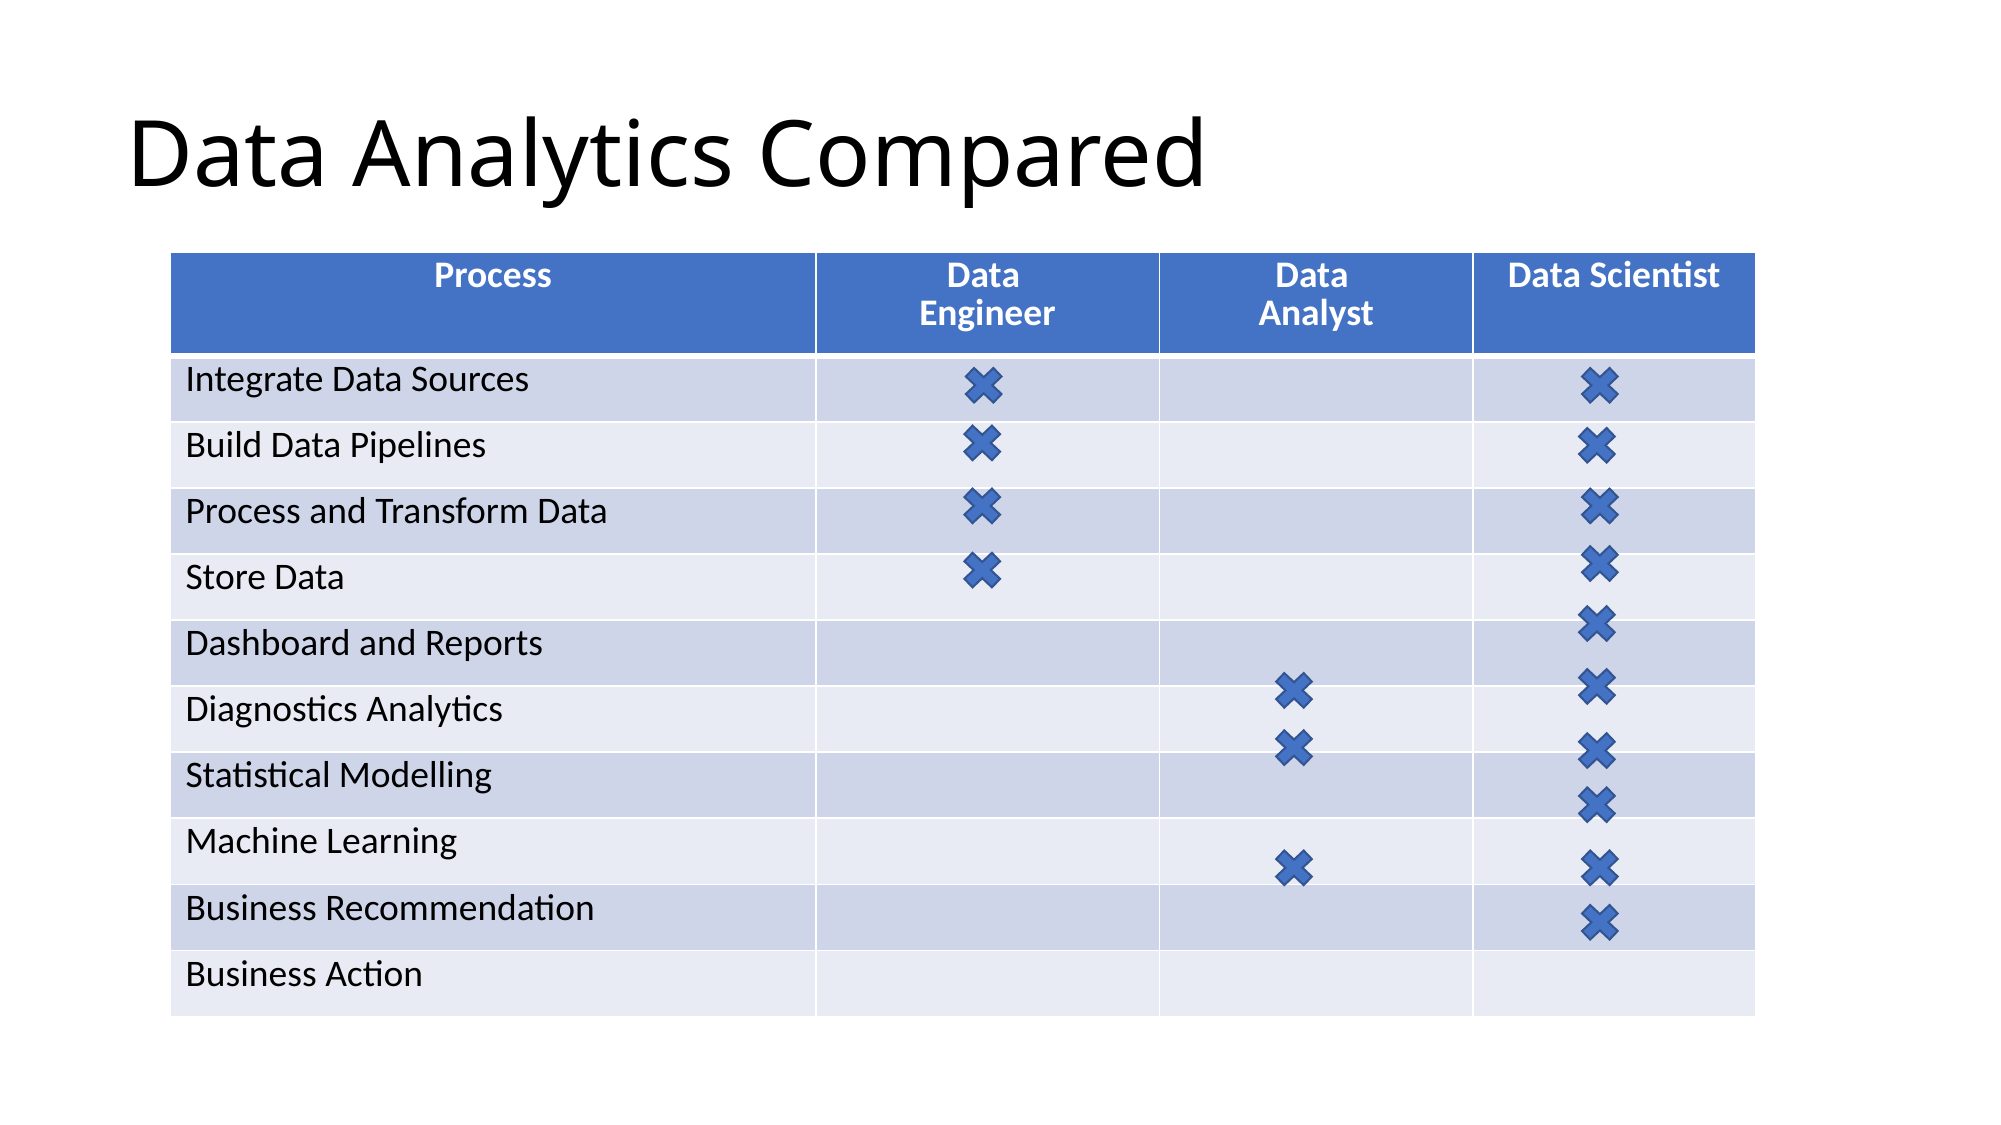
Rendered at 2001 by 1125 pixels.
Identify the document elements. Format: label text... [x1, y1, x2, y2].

text_box [1274, 728, 1314, 767]
text_box [964, 366, 1003, 404]
table_cell [817, 621, 1159, 685]
text_box [1577, 785, 1617, 824]
table_cell [1474, 753, 1755, 817]
table_cell Store Data [171, 555, 815, 619]
table_cell [1474, 885, 1755, 950]
table_header Process [171, 253, 815, 353]
table_cell Integrate Data Sources [171, 359, 815, 421]
table_cell Business Action [171, 951, 815, 1016]
text_box [1580, 849, 1620, 887]
table_cell [817, 687, 1159, 751]
text_box [1274, 671, 1314, 710]
table_cell [817, 951, 1159, 1016]
table_cell [817, 753, 1159, 817]
text_box [1580, 544, 1620, 583]
table_cell Machine Learning [171, 819, 815, 884]
table_cell [1160, 489, 1472, 553]
text_box [962, 551, 1002, 589]
table_cell [1160, 951, 1472, 1016]
table_cell Statistical Modelling [171, 753, 815, 817]
text_box [1577, 426, 1617, 464]
table_cell [1160, 423, 1472, 487]
table_cell [817, 359, 1159, 421]
text_box [1577, 667, 1617, 706]
table_cell Dashboard and Reports [171, 621, 815, 685]
table_cell [1160, 621, 1472, 685]
text_box [1580, 903, 1620, 941]
table_cell Process and Transform Data [171, 489, 815, 553]
table_cell [1160, 819, 1472, 884]
table_cell Diagnostics Analytics [171, 687, 815, 751]
table_header Data Scientist [1474, 253, 1755, 353]
table_cell [1474, 951, 1755, 1016]
table_cell [1474, 359, 1755, 421]
title Data Analytics Compared [111, 99, 1522, 215]
table_cell [1474, 819, 1755, 884]
table_cell [817, 489, 1159, 553]
table_cell [1474, 687, 1755, 751]
text_box [1580, 487, 1620, 525]
table_cell [1474, 621, 1755, 685]
text_box [962, 424, 1002, 462]
text_box [1577, 731, 1617, 770]
text_box [1274, 849, 1314, 887]
table_cell [1160, 687, 1472, 751]
table_cell [817, 885, 1159, 950]
table_cell [1474, 423, 1755, 487]
table_cell [1160, 555, 1472, 619]
text_box [1577, 604, 1617, 643]
table_cell [1160, 885, 1472, 950]
table_cell [1474, 489, 1755, 553]
table_cell [1160, 359, 1472, 421]
text_box [1580, 366, 1620, 404]
table_cell [817, 423, 1159, 487]
table_cell [1474, 555, 1755, 619]
table_header Data Engineer [817, 253, 1159, 353]
table_cell [1160, 753, 1472, 817]
table_cell [817, 555, 1159, 619]
table_header Data Analyst [1160, 253, 1472, 353]
table_cell [817, 819, 1159, 884]
text_box [962, 487, 1002, 525]
table_cell Business Recommendation [171, 885, 815, 950]
table_cell Build Data Pipelines [171, 423, 815, 487]
